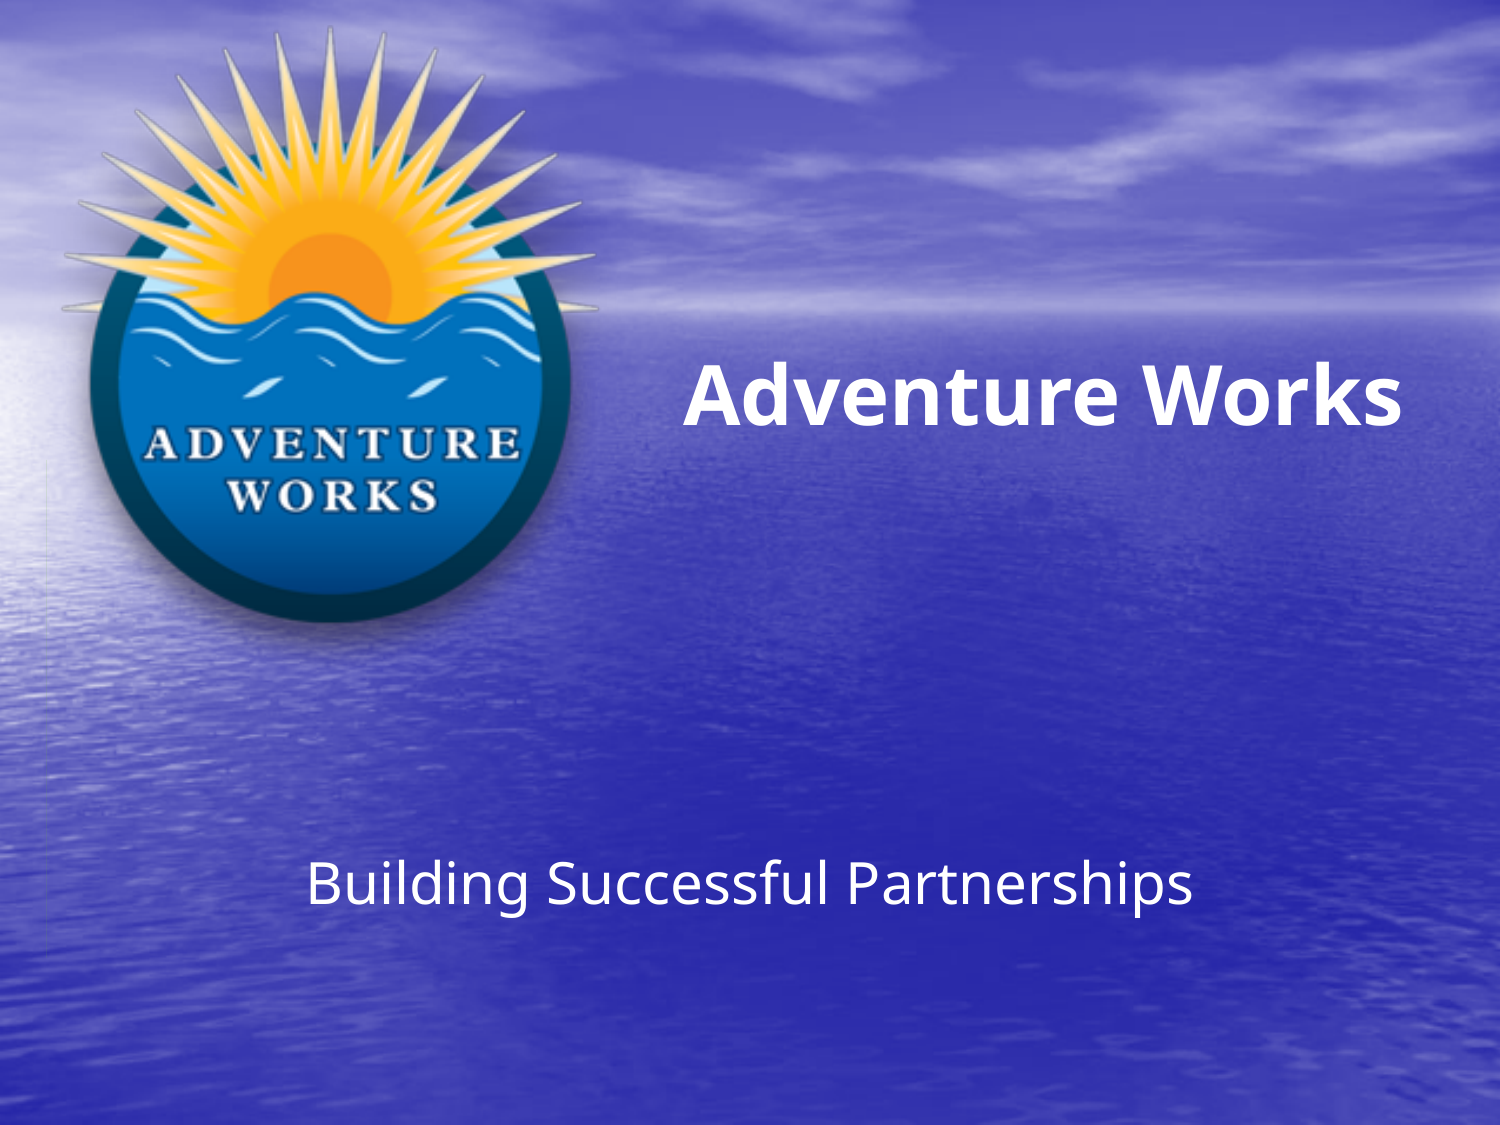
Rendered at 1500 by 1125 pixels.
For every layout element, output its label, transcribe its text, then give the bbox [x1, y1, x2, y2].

text_box Building Successful Partnerships [112, 787, 1388, 975]
title Adventure Works [629, 187, 1476, 451]
picture [37, 24, 625, 676]
